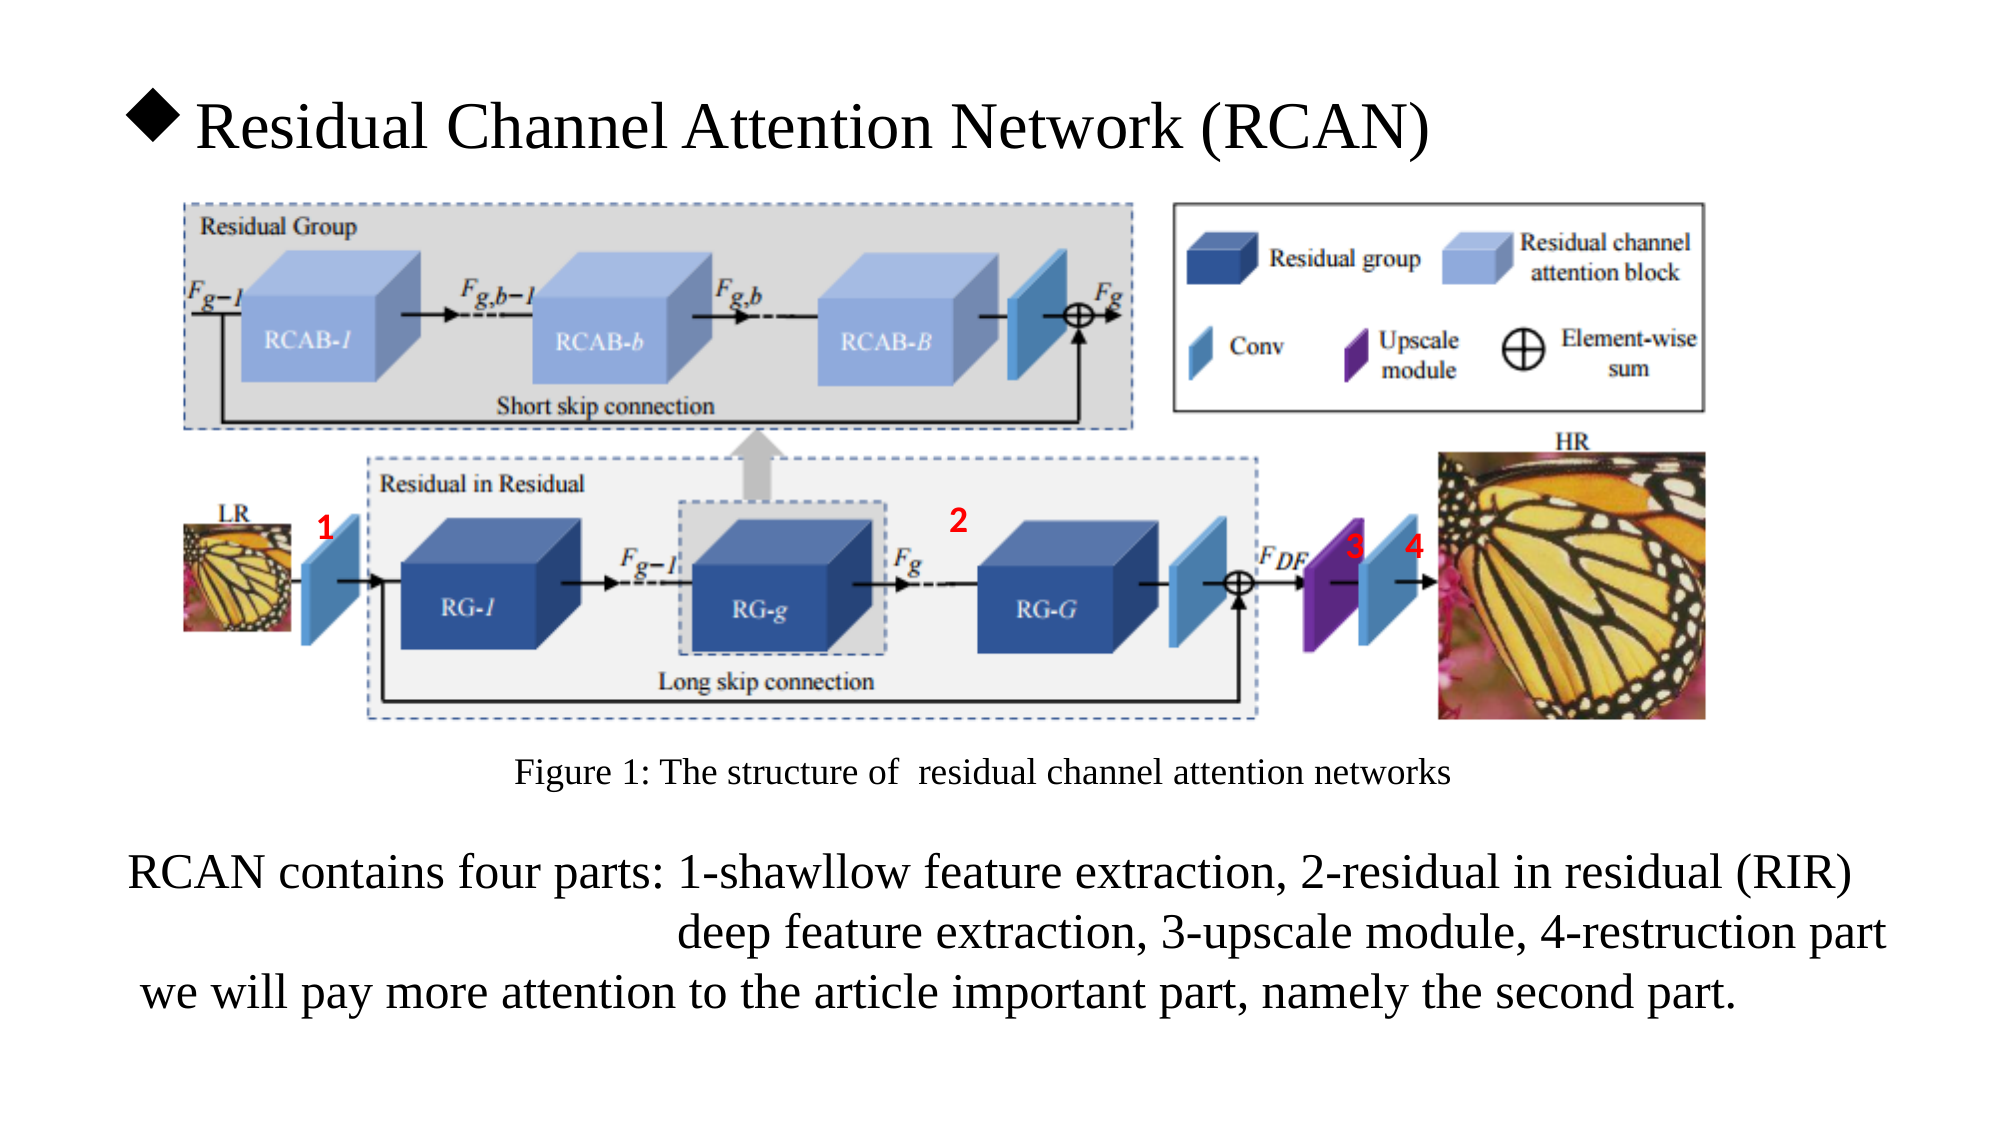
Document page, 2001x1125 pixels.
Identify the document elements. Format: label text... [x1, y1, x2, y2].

text_box Figure 1: The structure of residual channel attention networks [499, 740, 1468, 800]
title Residual Channel Attention Network (RCAN) [105, 18, 1589, 236]
text_box RCAN contains four parts: 1-shawllow feature extraction, 2-residual in residual (RIR) deep feature extraction, 3-upscale module, 4-restruction part we will pay more attention to the article important part, namely the second part. [112, 831, 1903, 1027]
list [162, 175, 1728, 740]
